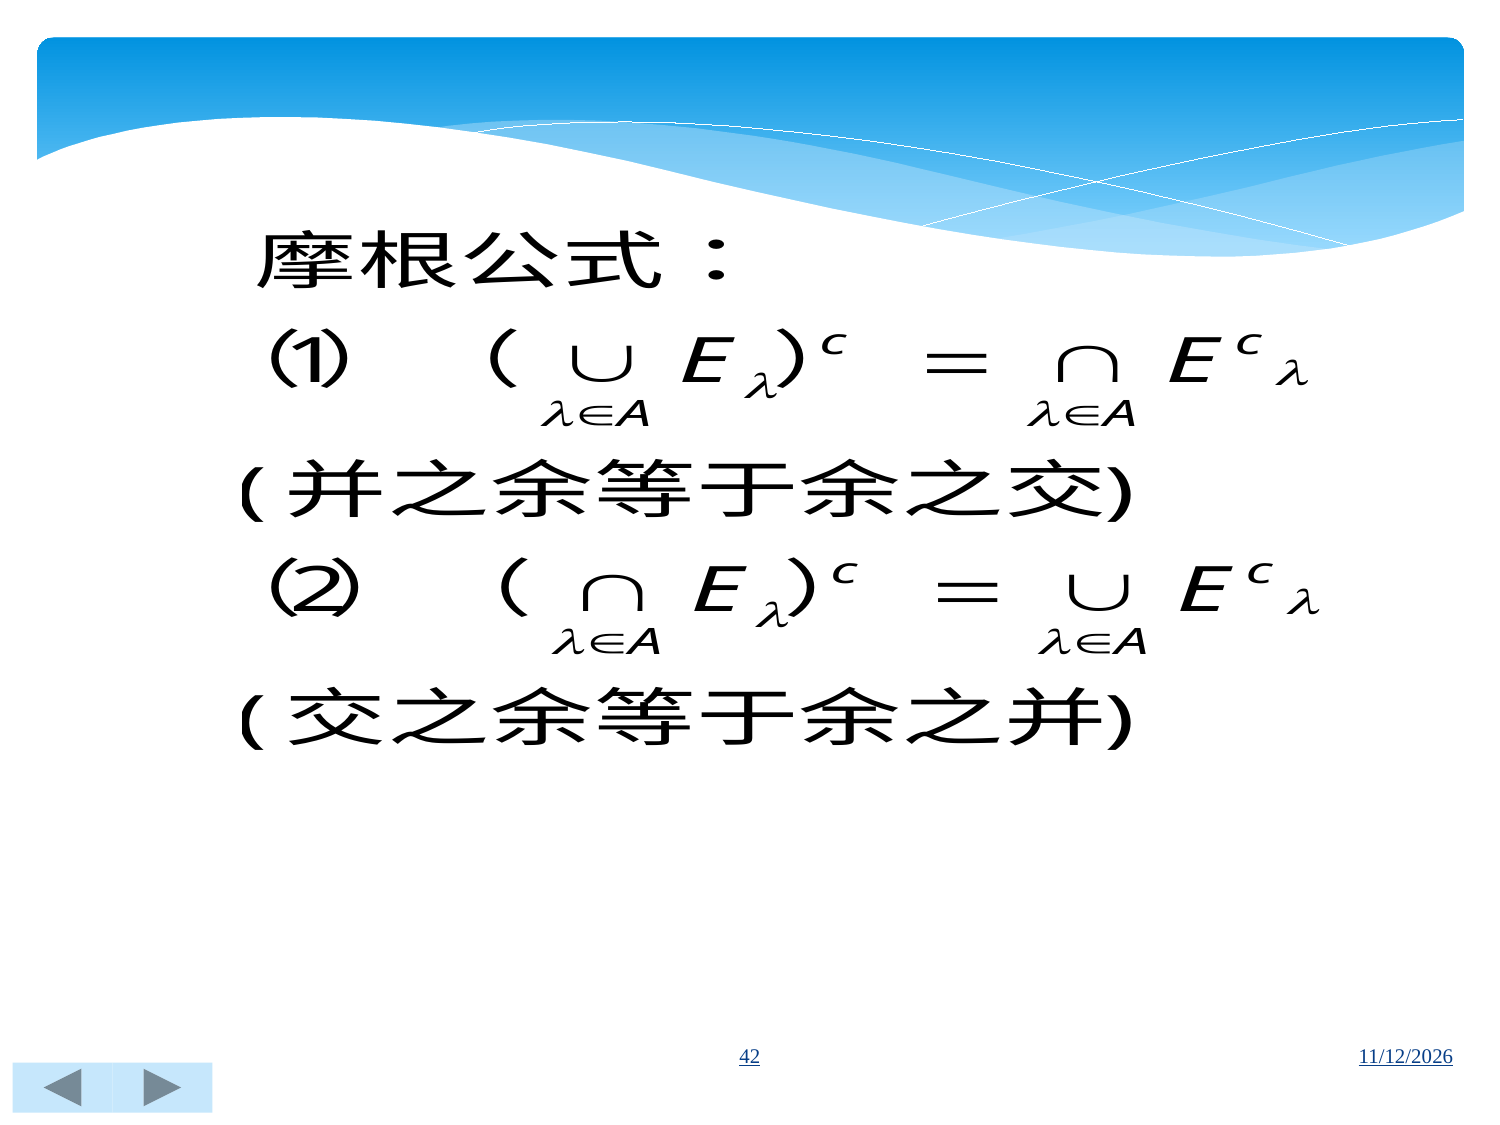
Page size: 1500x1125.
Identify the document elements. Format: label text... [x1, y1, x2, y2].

slide_number 42 [654, 1025, 846, 1086]
text_box [112, 1062, 213, 1113]
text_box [241, 219, 1353, 952]
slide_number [847, 1025, 1469, 1086]
text_box [12, 1062, 112, 1113]
